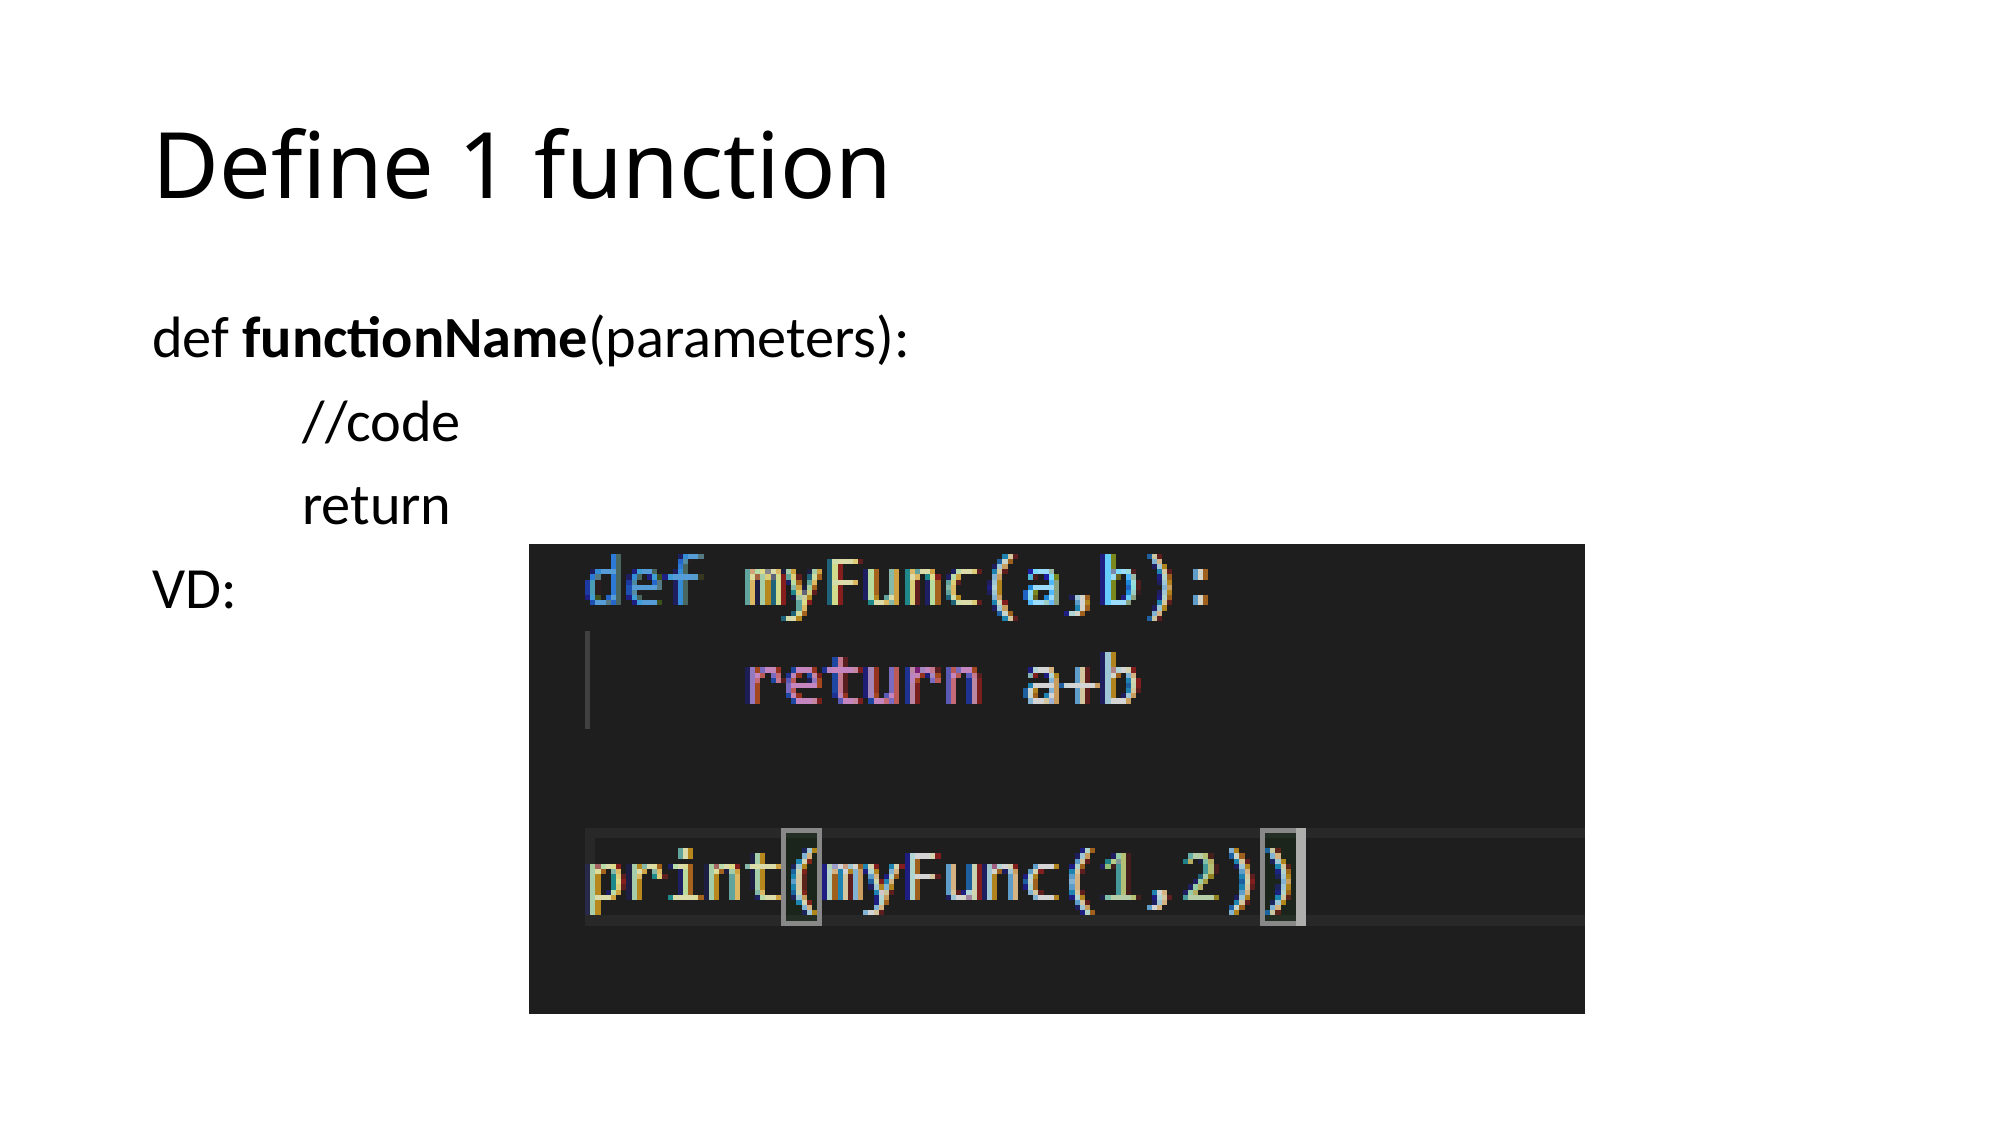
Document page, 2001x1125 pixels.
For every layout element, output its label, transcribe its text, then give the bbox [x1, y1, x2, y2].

title Define 1 function [137, 59, 1863, 278]
picture [529, 544, 1585, 1014]
list def functionName(parameters): //code return VD: [137, 299, 1863, 1014]
